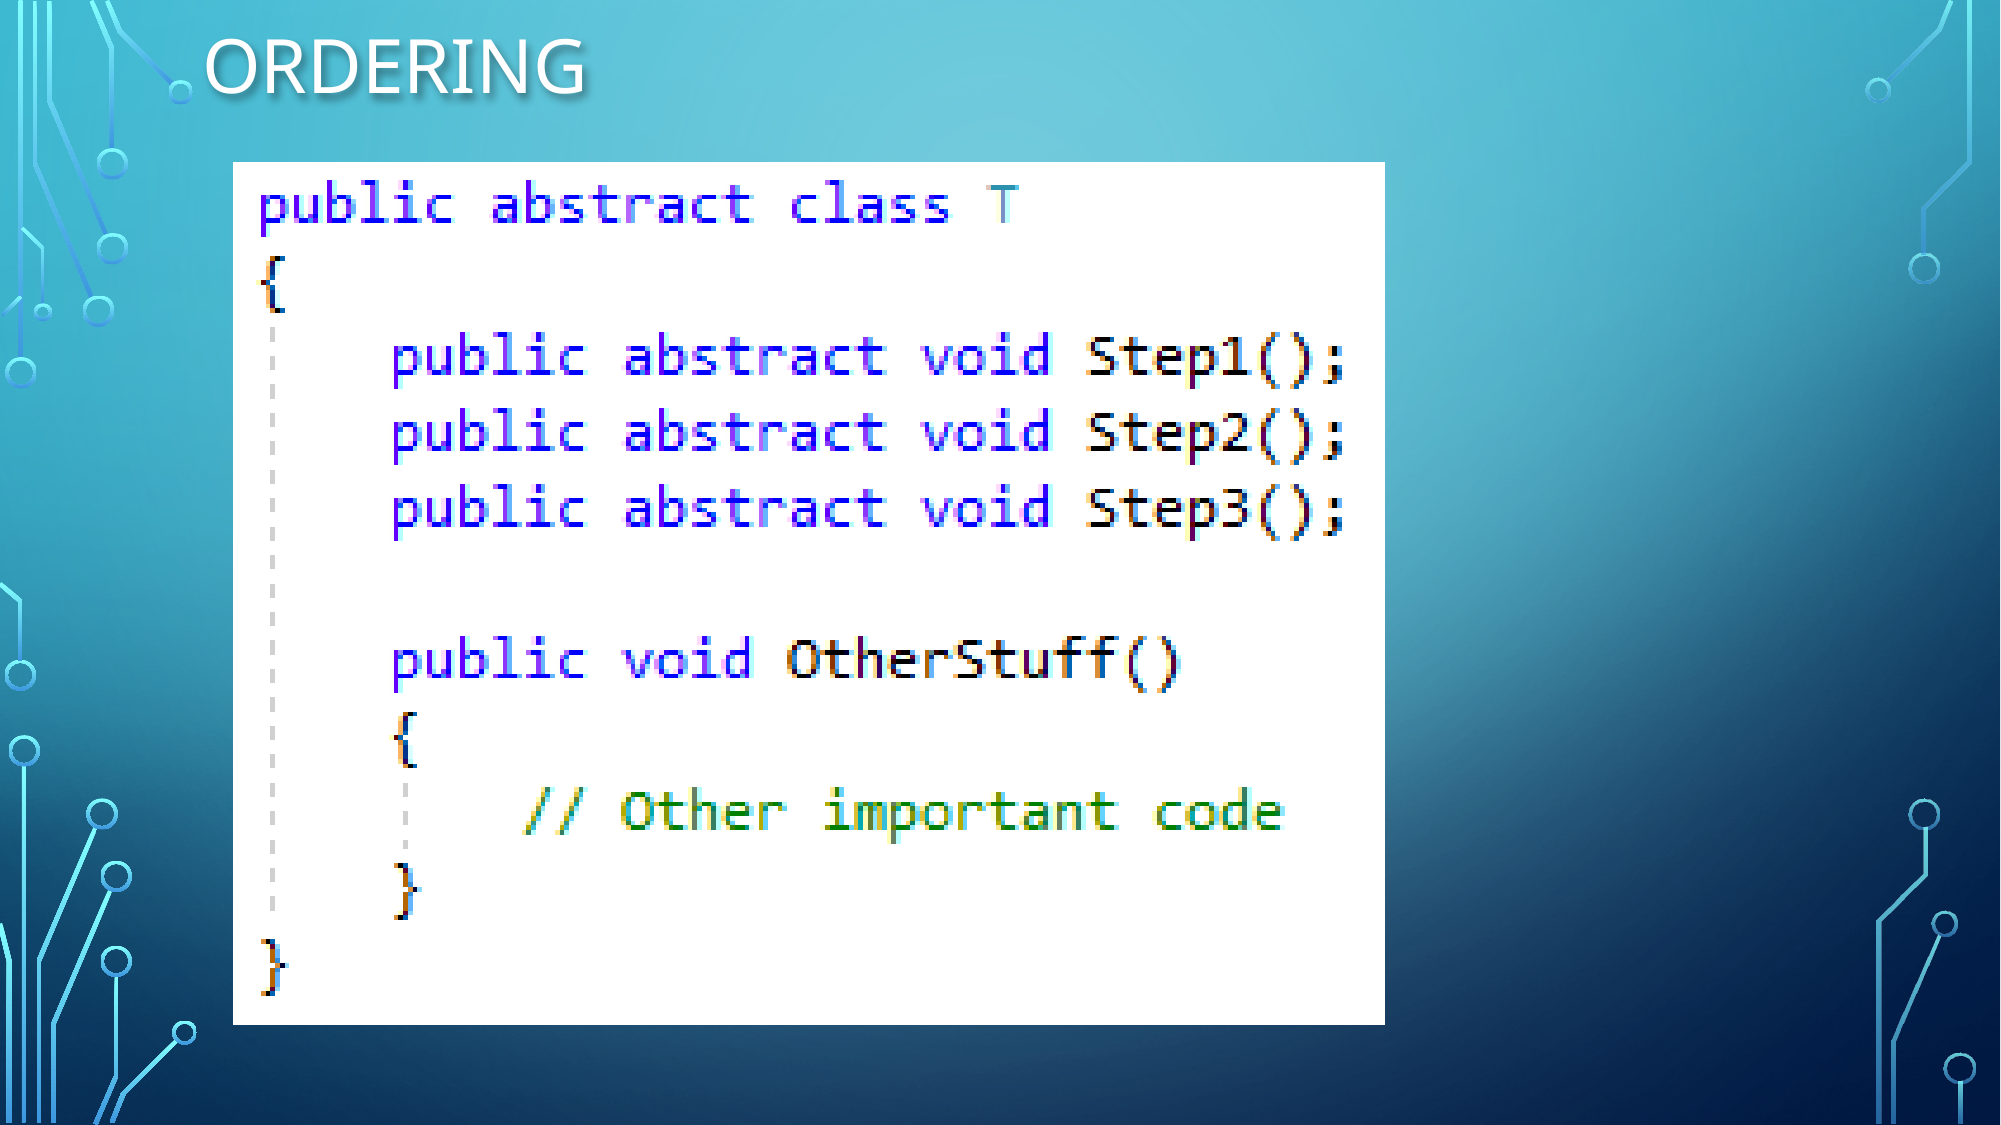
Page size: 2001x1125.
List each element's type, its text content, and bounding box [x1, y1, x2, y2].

picture [233, 162, 1385, 1026]
title Ordering [187, 13, 1813, 126]
